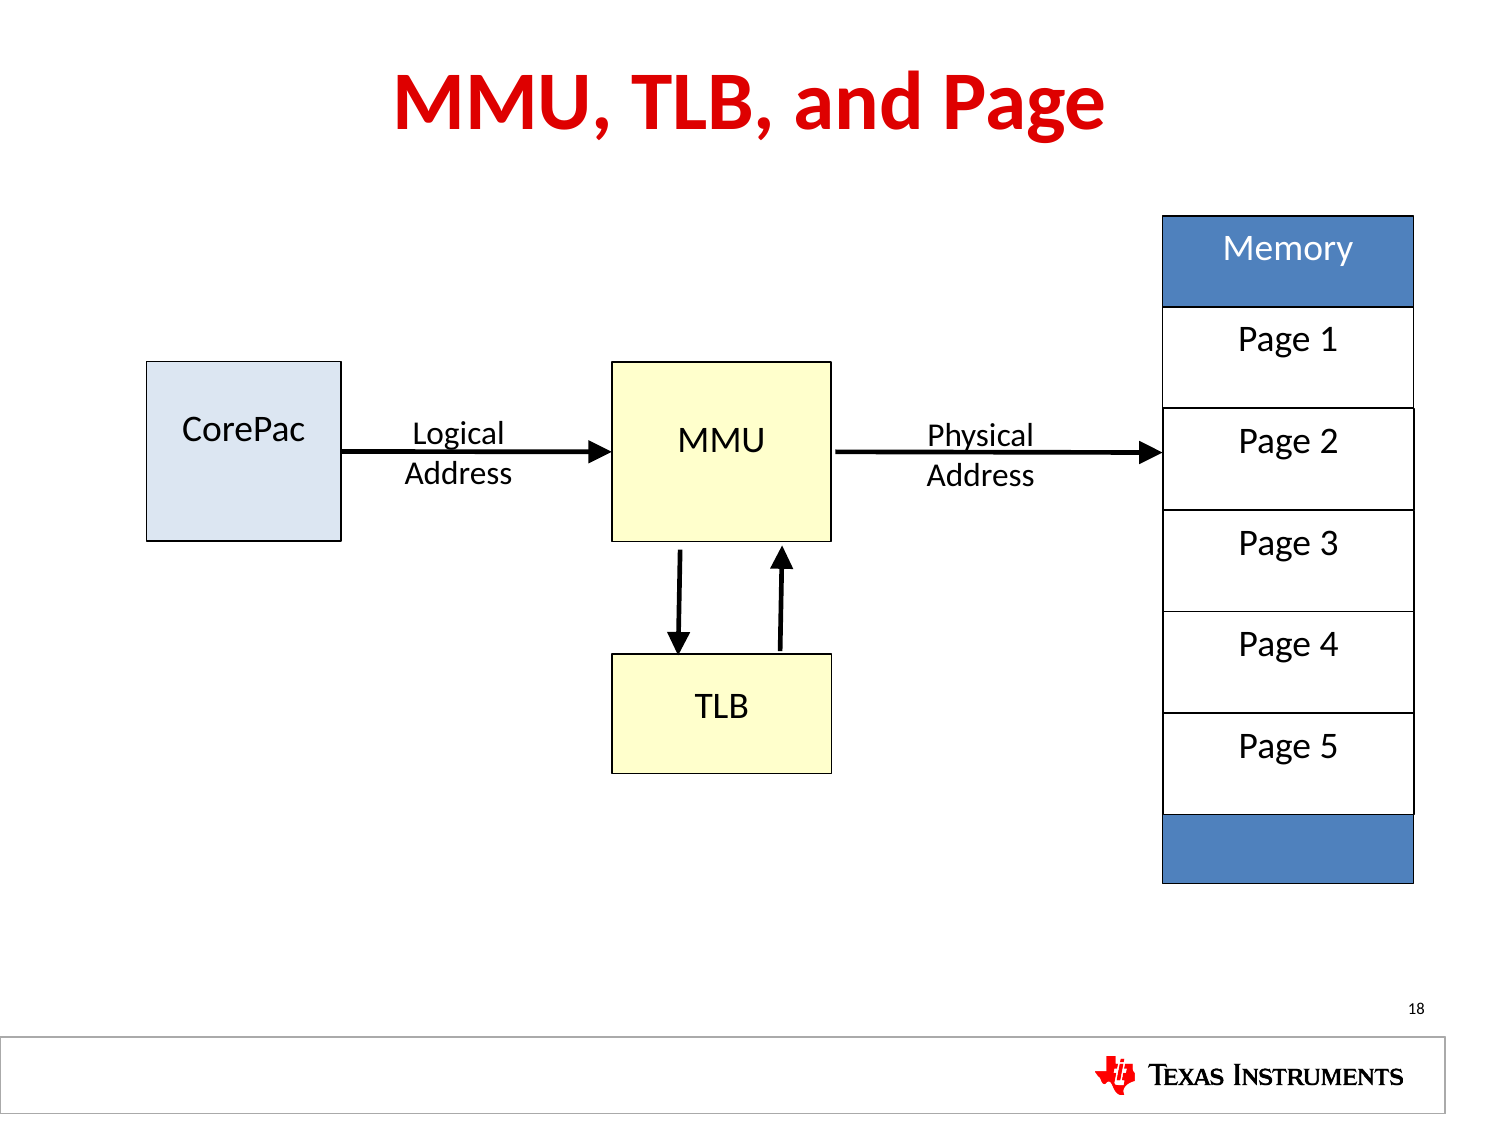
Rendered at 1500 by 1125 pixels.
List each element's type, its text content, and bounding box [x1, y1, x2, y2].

slide_number 18 [1089, 990, 1440, 1025]
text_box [146, 215, 1415, 884]
title MMU, TLB, and Page [74, 29, 1426, 162]
picture [1095, 1056, 1403, 1095]
